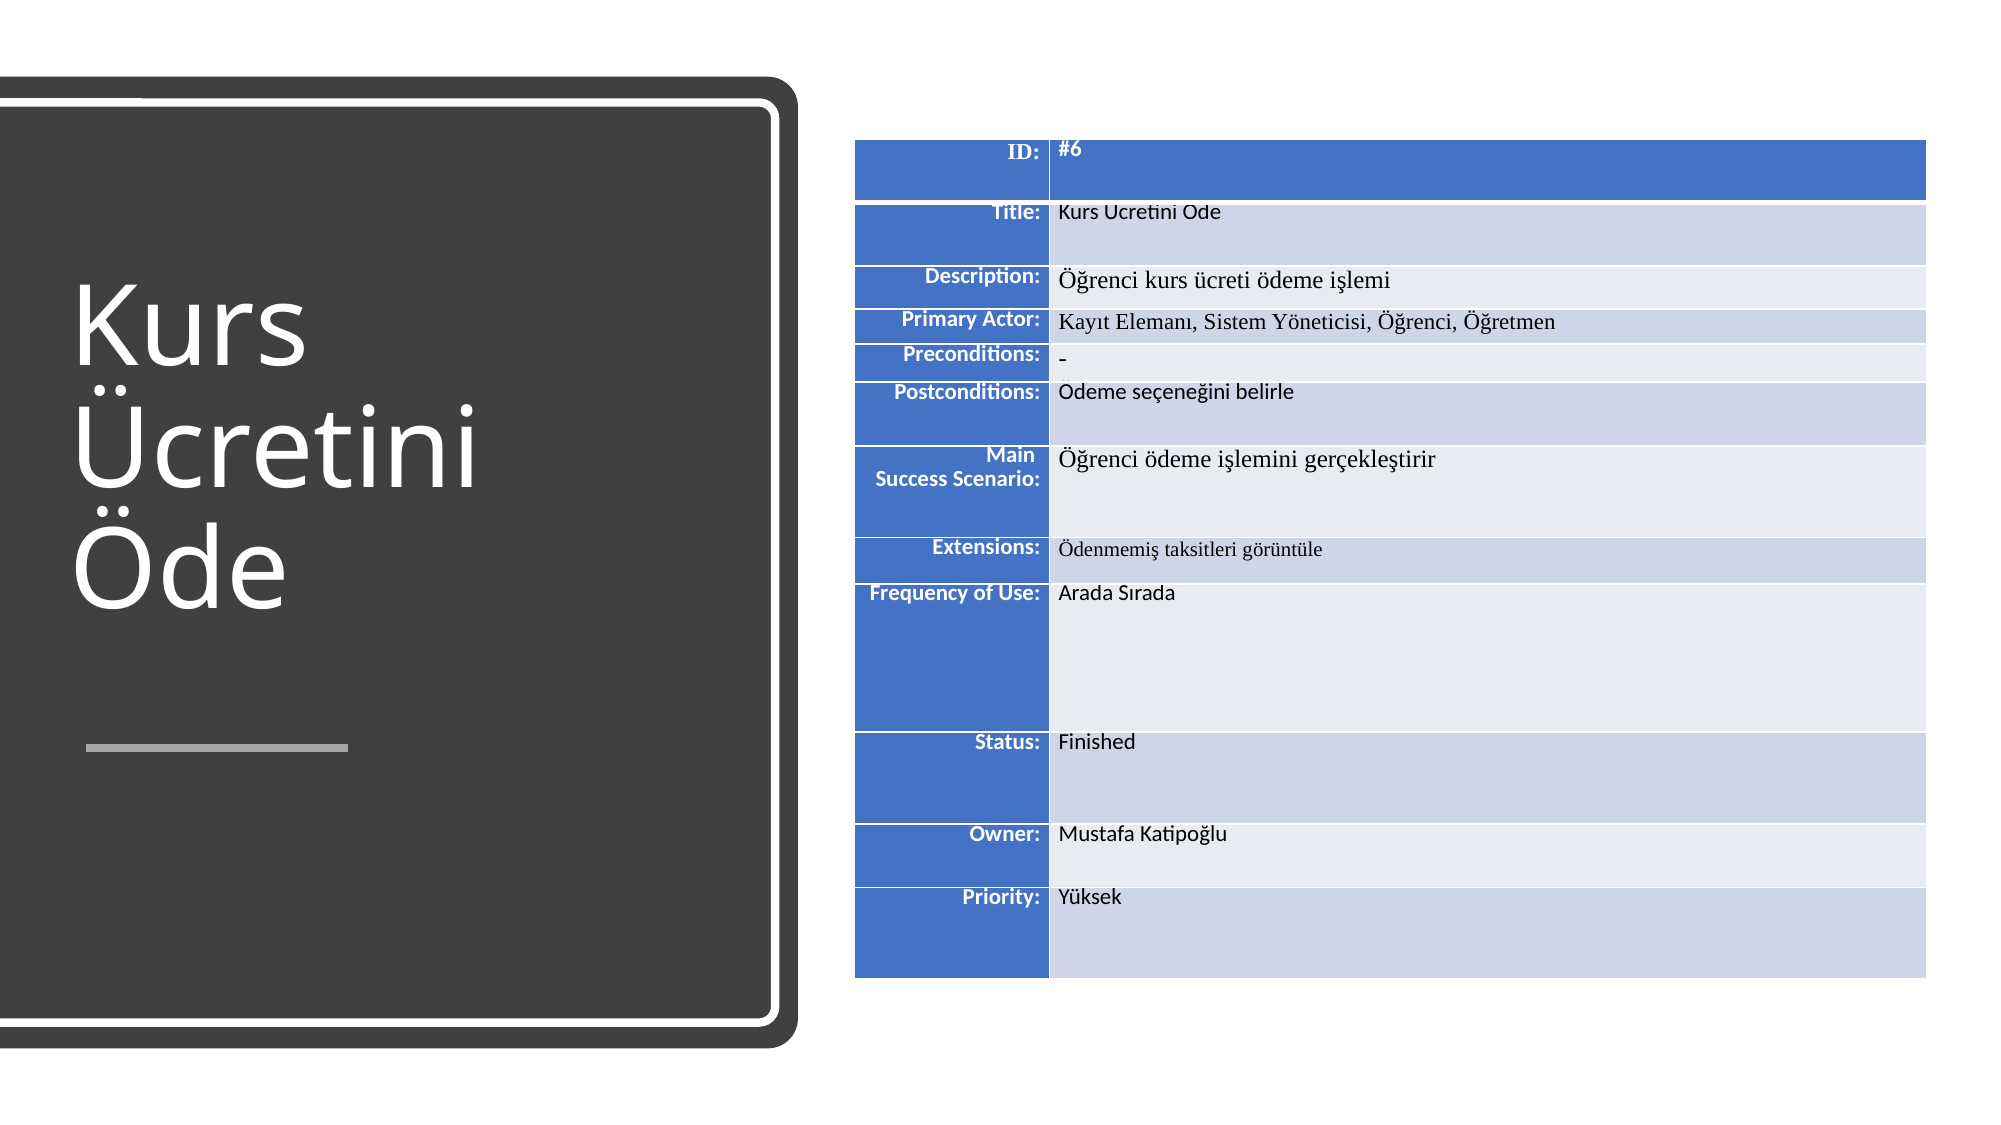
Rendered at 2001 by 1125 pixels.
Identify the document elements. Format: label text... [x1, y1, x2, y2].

table_cell Priority: [855, 888, 1049, 978]
table_cell Status: [855, 733, 1049, 823]
table_cell Öğrenci kurs ücreti ödeme işlemi [1050, 267, 1926, 308]
table_cell Postconditions: [855, 383, 1049, 445]
table_cell Ödeme seçeneğini belirle [1050, 383, 1926, 445]
table_cell Preconditions: [855, 345, 1049, 381]
table_cell - [1050, 345, 1926, 381]
table_cell Description: [855, 267, 1049, 308]
table_header ID: [855, 140, 1049, 200]
table_cell Arada Sırada [1050, 585, 1926, 731]
table_cell Frequency of Use: [855, 585, 1049, 731]
table_header #6 [1050, 140, 1926, 200]
table_cell Owner: [855, 825, 1049, 887]
table_cell Main Success Scenario: [855, 447, 1049, 537]
table_cell Yüksek [1050, 888, 1926, 978]
table_cell Finished [1050, 733, 1926, 823]
table_cell Ödenmemiş taksitleri görüntüle [1050, 538, 1926, 583]
table_cell Öğrenci ödeme işlemini gerçekleştirir [1050, 447, 1926, 537]
text_box [0, 101, 777, 1024]
text_box [0, 75, 799, 1050]
table_cell Primary Actor: [855, 310, 1049, 343]
table_cell Kayıt Elemanı, Sistem Yöneticisi, Öğrenci, Öğretmen [1050, 310, 1926, 343]
table_cell Title: [855, 205, 1049, 265]
table_cell Mustafa Katipoğlu [1050, 825, 1926, 887]
table_cell Extensions: [855, 538, 1049, 583]
table_cell Kurs Ücretini Öde [1050, 205, 1926, 265]
